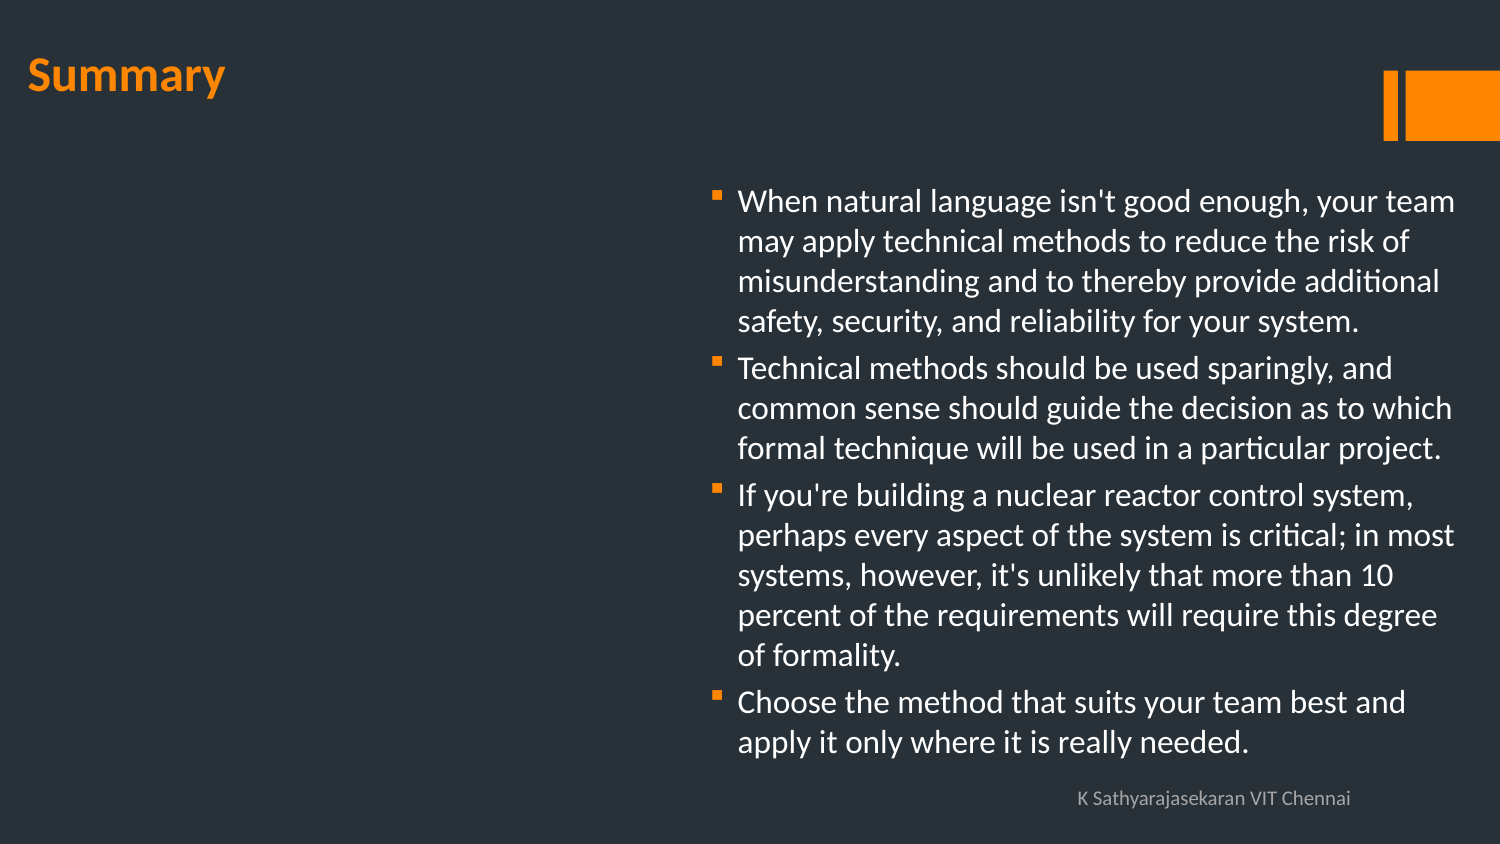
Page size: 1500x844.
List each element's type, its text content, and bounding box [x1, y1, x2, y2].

list When natural language isn't good enough, your team may apply technical methods to reduce the risk of misunderstanding and to thereby provide additional safety, security, and reliability for your system. Technical methods should be used sparingly, and common sense should guide the decision as to which formal technique will be used in a particular project. If you're building a nuclear reactor control system, perhaps every aspect of the system is critical; in most systems, however, it's unlikely that more than 10 percent of the requirements will require this degree of formality. Choose the method that suits your team best and apply it only where it is really needed. [687, 171, 1475, 772]
title Summary [12, 34, 1388, 110]
footer K Sathyarajasekaran VIT Chennai [1062, 784, 1431, 822]
